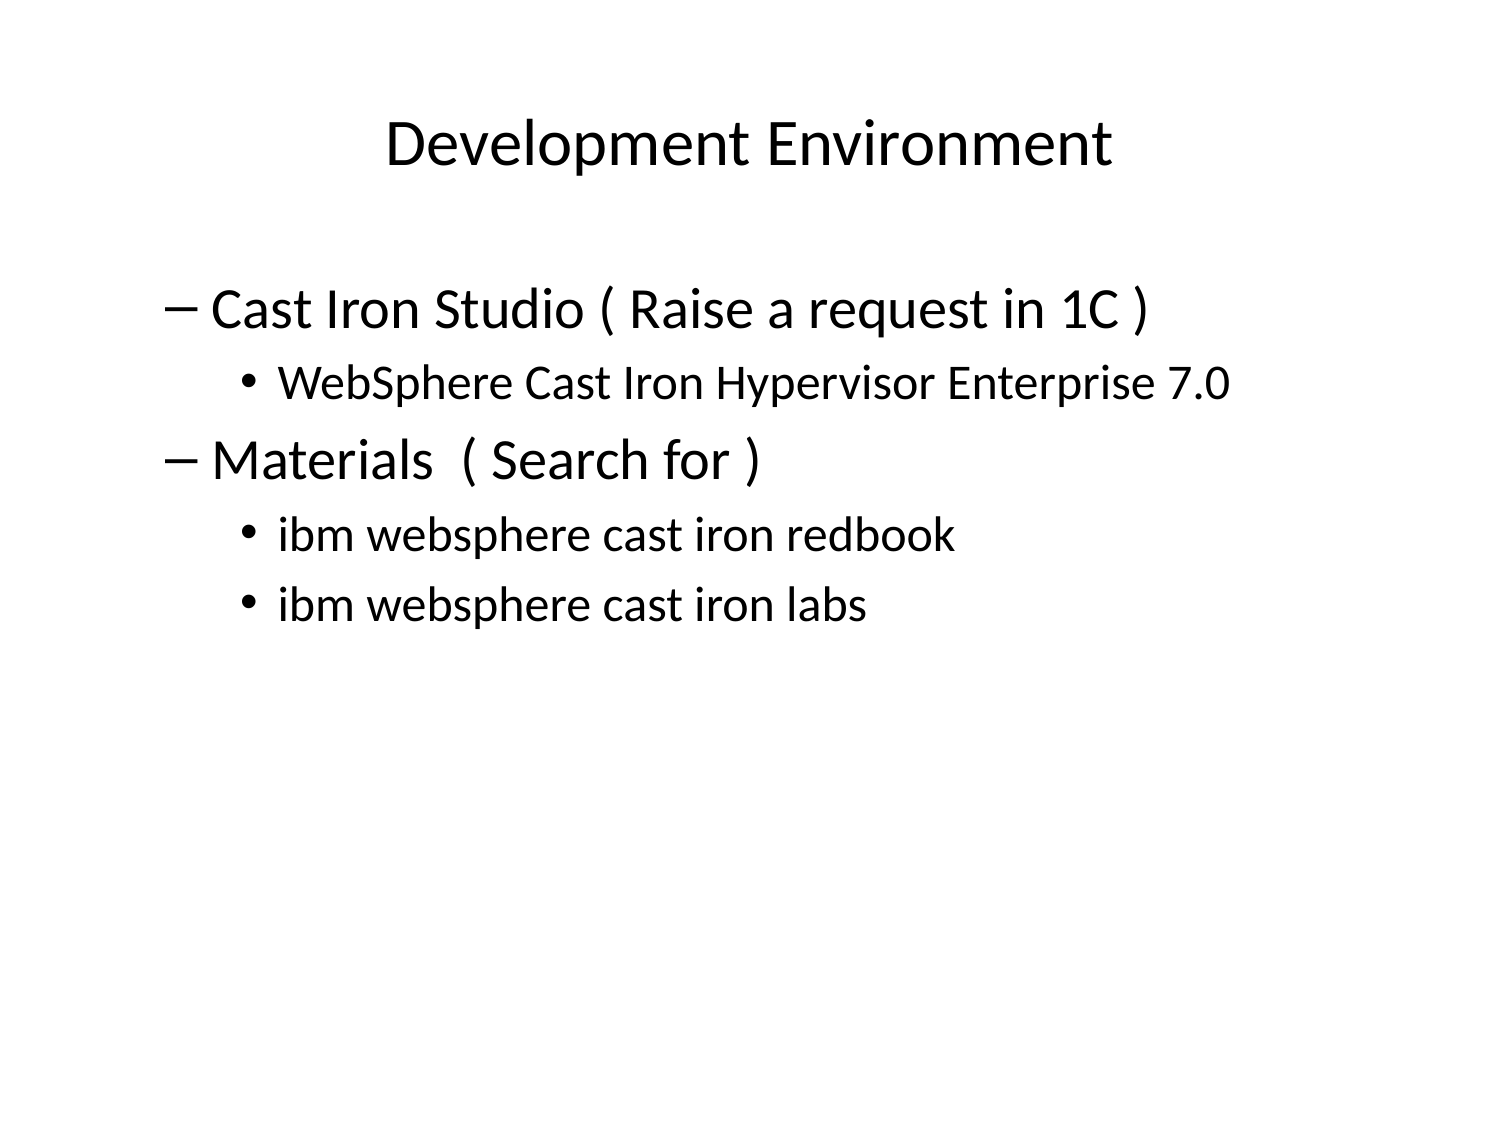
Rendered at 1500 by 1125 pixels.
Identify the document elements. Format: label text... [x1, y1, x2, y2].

list Cast Iron Studio ( Raise a request in 1C ) WebSphere Cast Iron Hypervisor Enterprise 7.0 Materials ( Search for ) ibm websphere cast iron redbook ibm websphere cast iron labs [75, 262, 1425, 1005]
title Development Environment [75, 45, 1425, 233]
